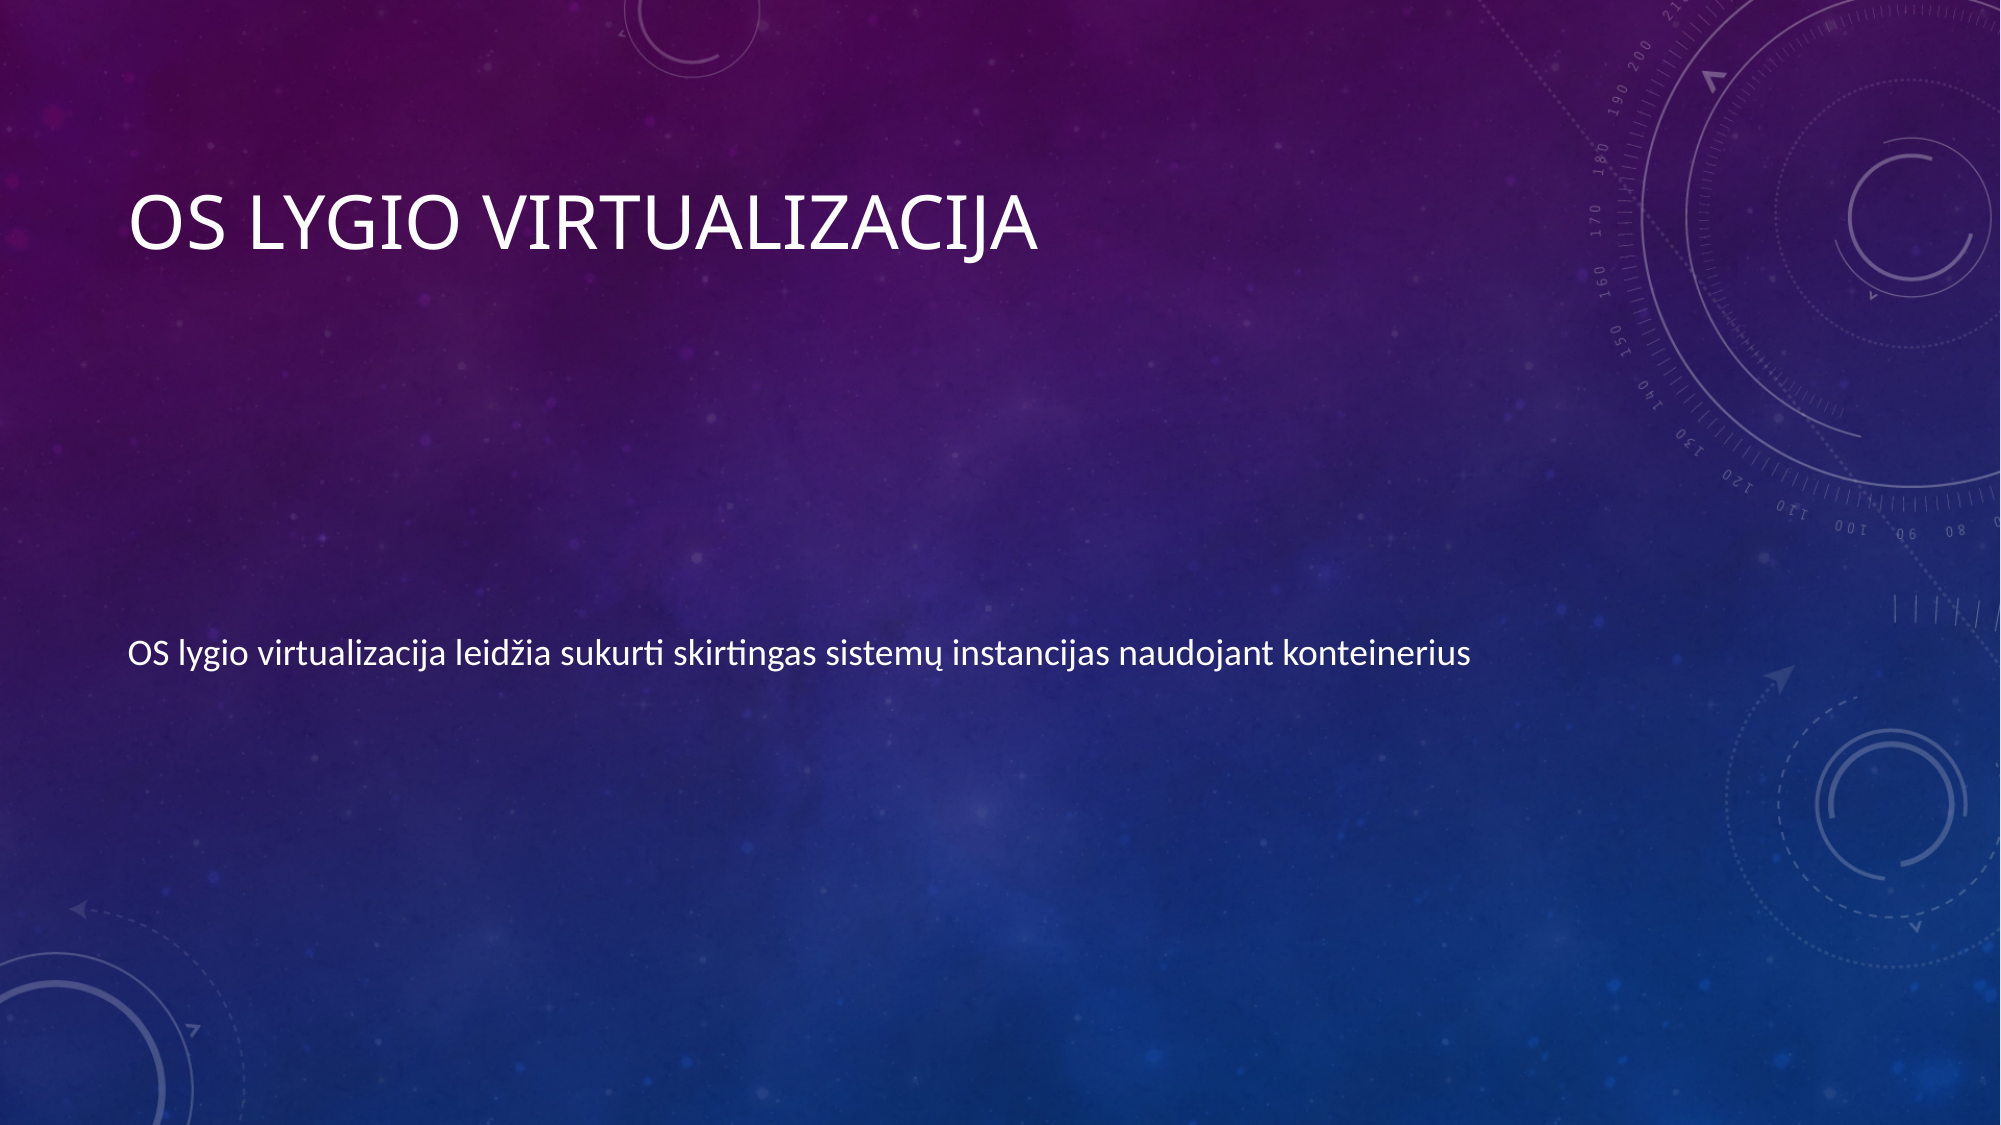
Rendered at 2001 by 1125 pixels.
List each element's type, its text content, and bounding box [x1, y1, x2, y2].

picture [0, 0, 2001, 1125]
list OS lygio virtualizacija leidžia sukurti skirtingas sistemų instancijas naudojant konteinerius [112, 351, 1775, 950]
title OS lygio virtualizacija [112, 99, 1775, 339]
